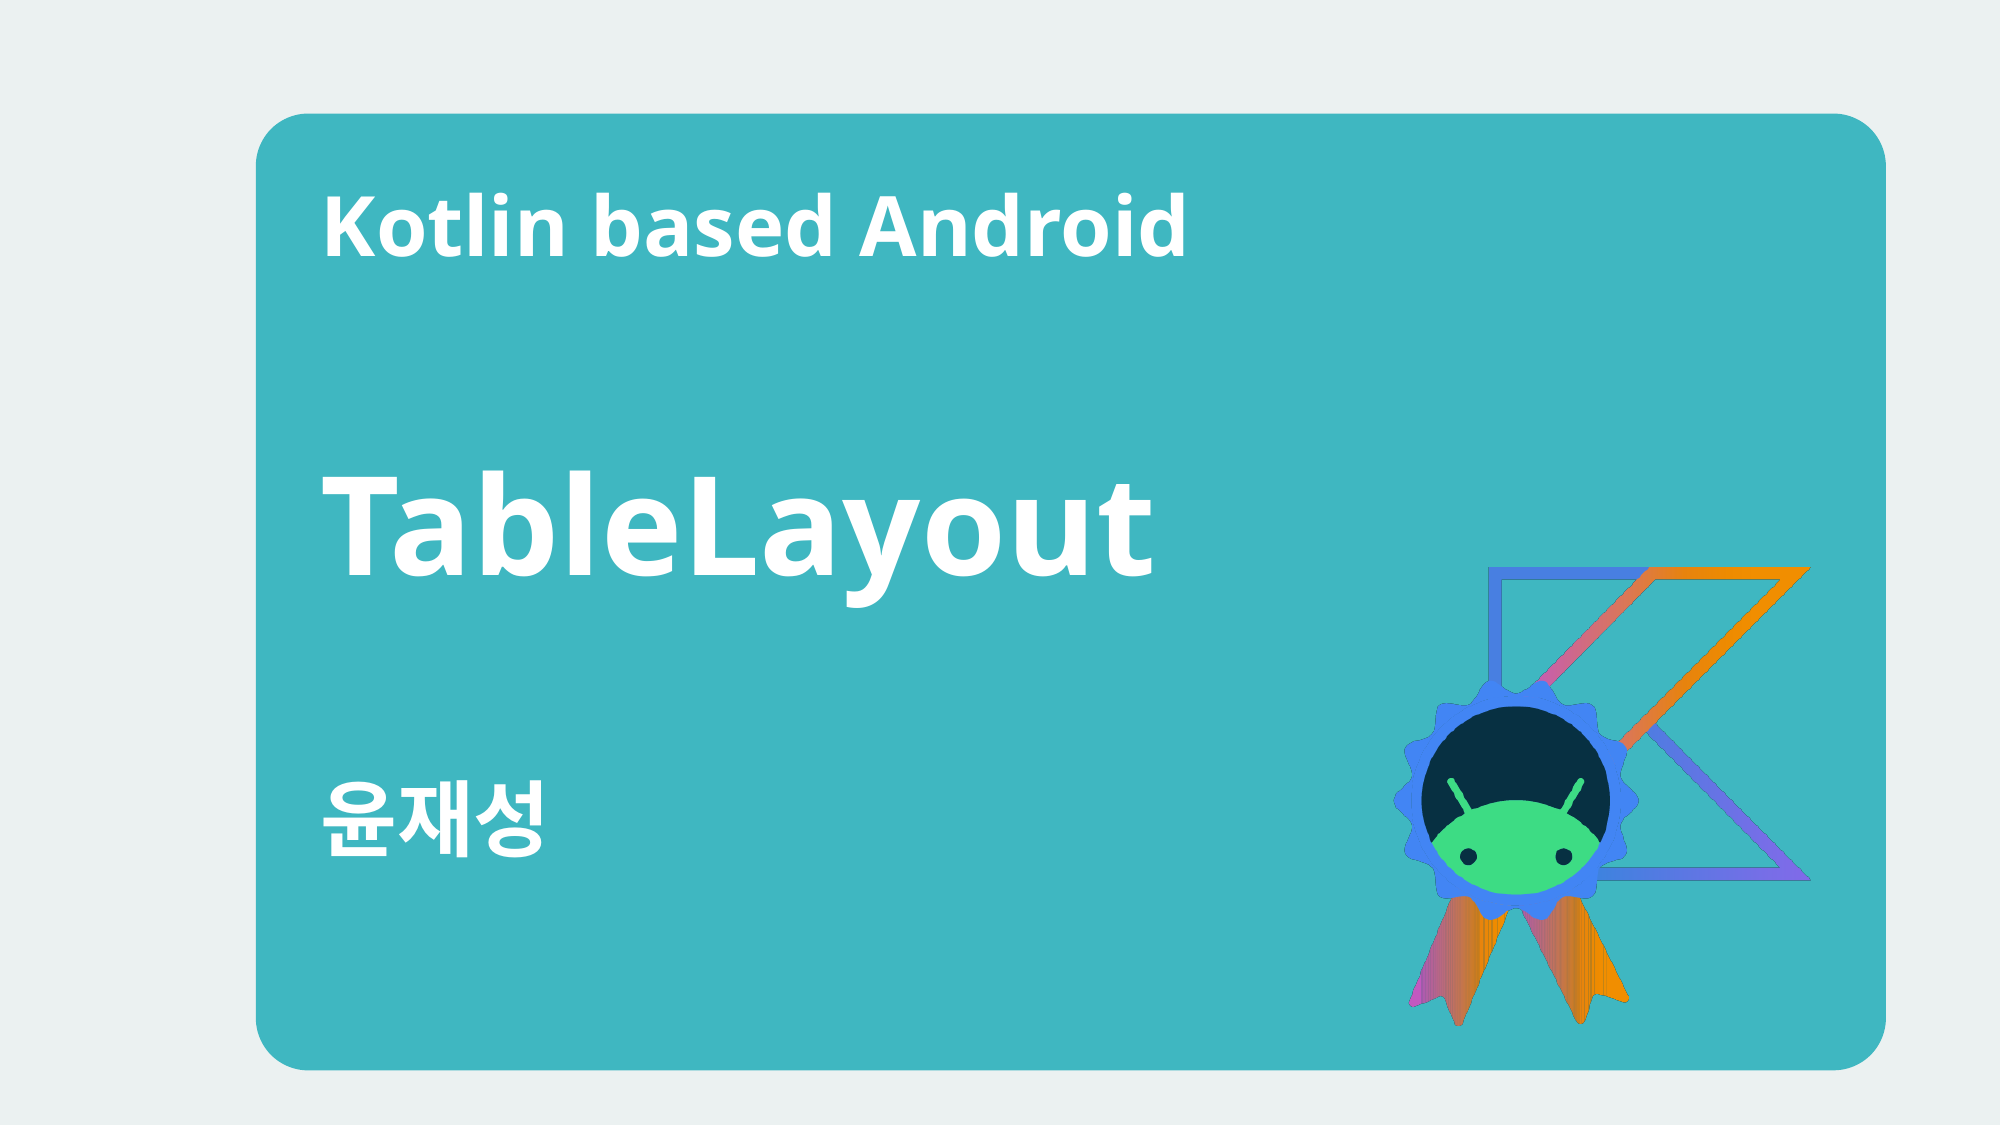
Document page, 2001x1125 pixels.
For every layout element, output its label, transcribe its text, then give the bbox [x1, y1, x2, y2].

text_box [254, 112, 1887, 1072]
text_box Kotlin based Android TableLayout 윤재성 [320, 172, 1821, 868]
text_box [0, 0, 2000, 1125]
picture [1387, 562, 1818, 1029]
